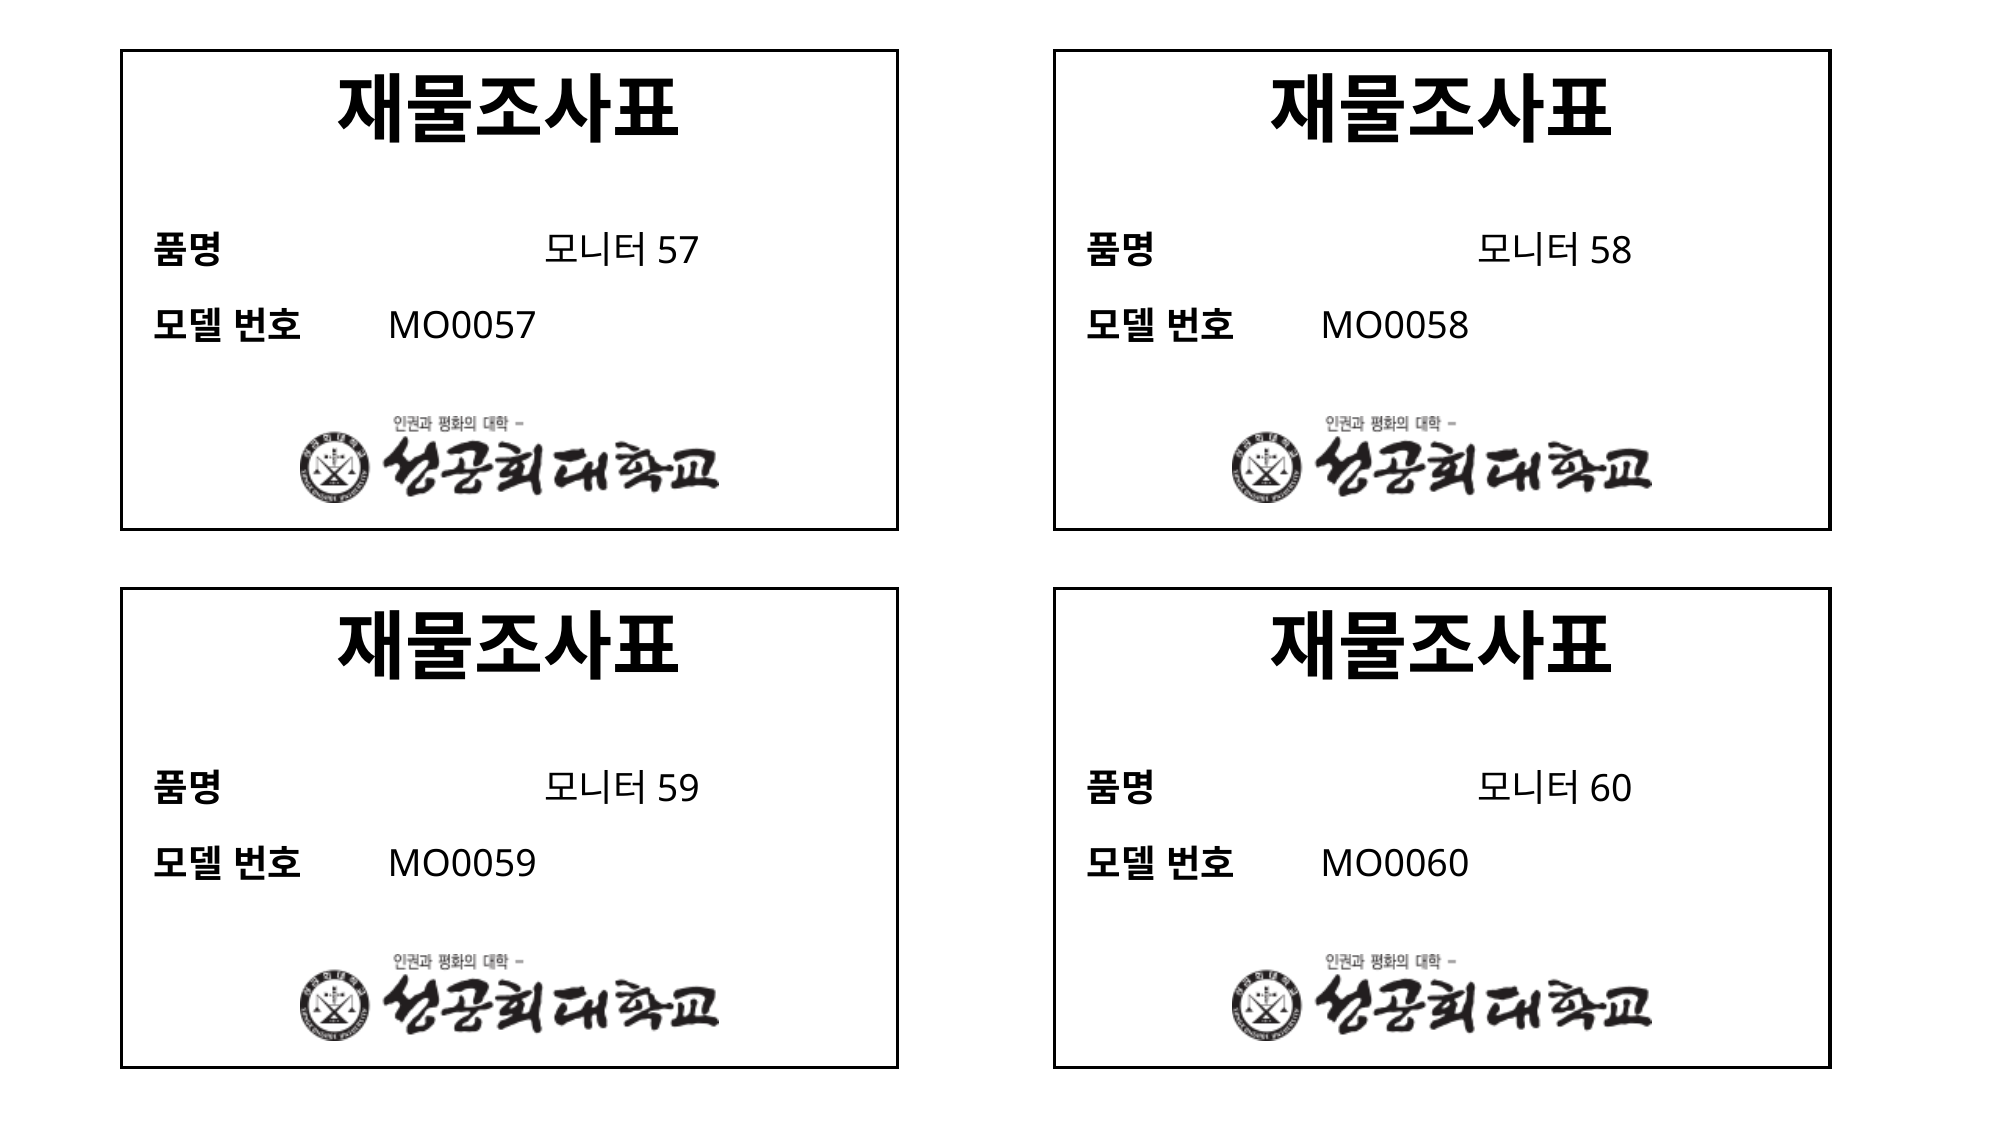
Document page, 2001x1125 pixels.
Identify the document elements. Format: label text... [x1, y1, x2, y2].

text_box 품명 [139, 756, 359, 817]
text_box 모델 번호 [1071, 832, 1292, 892]
text_box [120, 587, 899, 1069]
text_box 모니터59 [529, 756, 715, 817]
text_box 모니터60 [1462, 756, 1648, 817]
text_box MO0060 [1305, 831, 1805, 892]
text_box MO0059 [372, 831, 872, 892]
picture [1232, 415, 1653, 503]
text_box MO0058 [1305, 293, 1805, 354]
text_box 품명 [139, 218, 359, 279]
picture [1232, 953, 1653, 1041]
text_box 재물조사표 [1254, 591, 1630, 697]
picture [299, 415, 720, 503]
text_box 품명 [1071, 218, 1292, 279]
text_box MO0057 [372, 293, 872, 354]
text_box 모니터57 [529, 218, 715, 279]
text_box 재물조사표 [322, 591, 697, 697]
text_box 모니터58 [1462, 218, 1648, 279]
text_box 모델 번호 [139, 832, 359, 892]
text_box 모델 번호 [1071, 294, 1292, 355]
text_box 모델 번호 [139, 294, 359, 355]
text_box 재물조사표 [1254, 53, 1630, 159]
picture [299, 953, 720, 1041]
text_box [1053, 587, 1832, 1069]
text_box 품명 [1071, 756, 1292, 817]
text_box 재물조사표 [322, 53, 697, 159]
text_box [1053, 49, 1832, 531]
text_box [120, 49, 899, 531]
